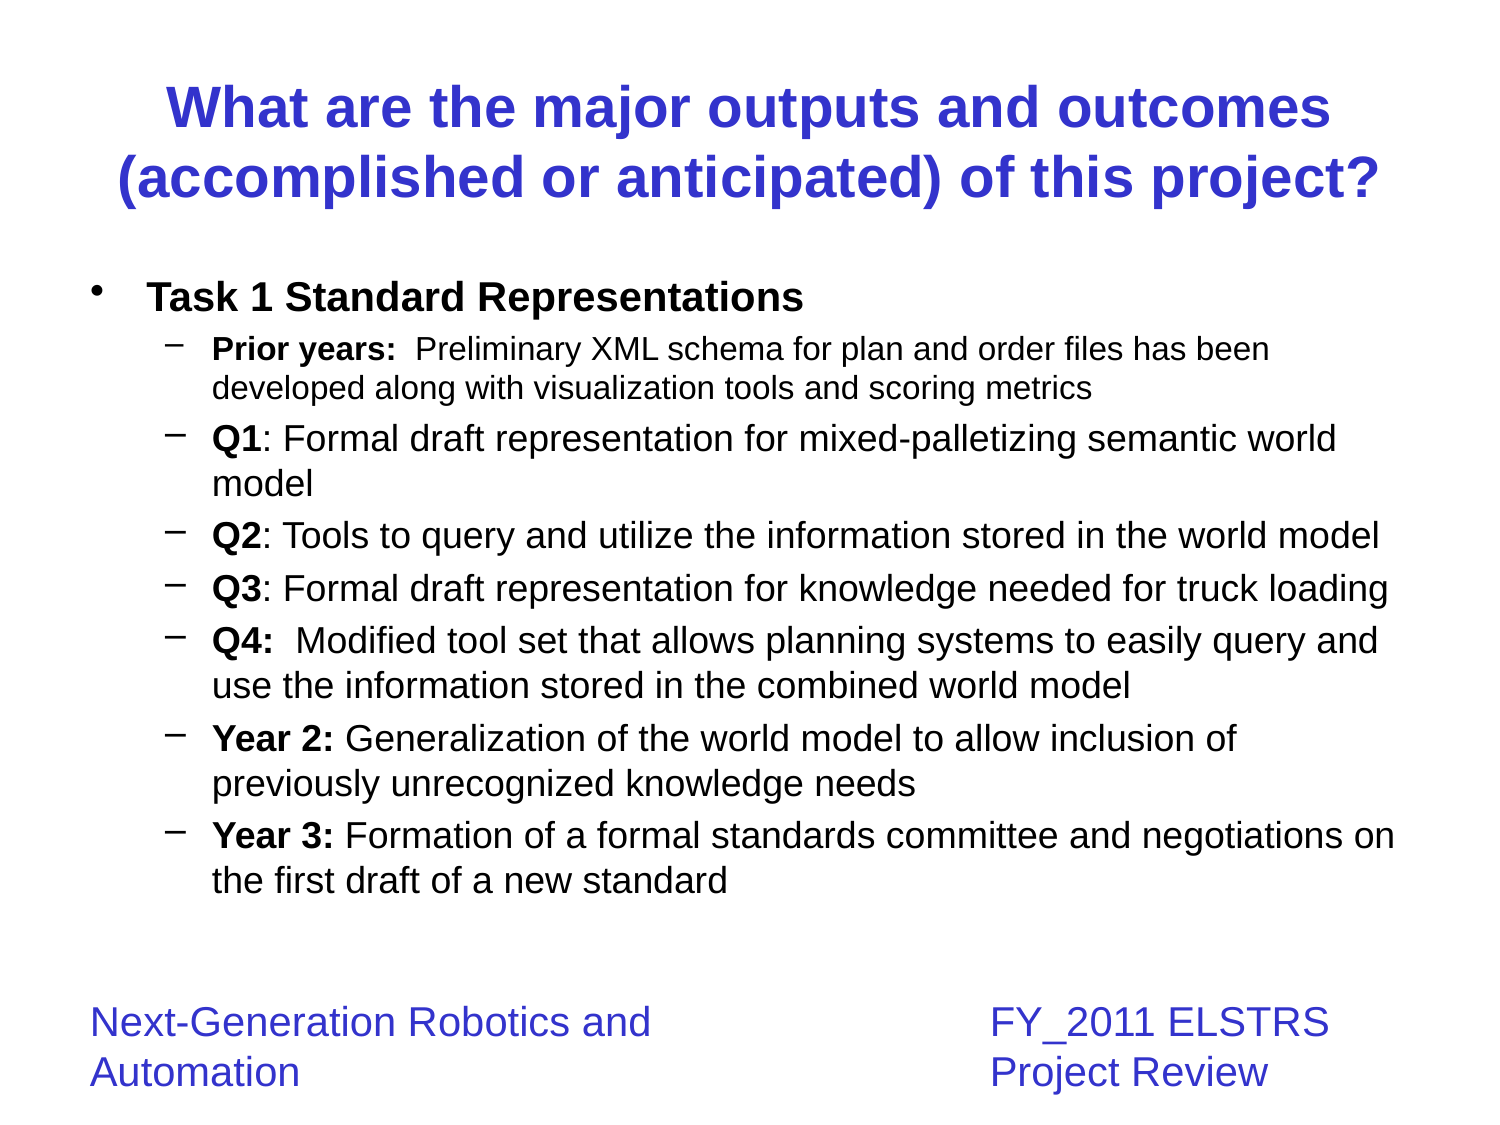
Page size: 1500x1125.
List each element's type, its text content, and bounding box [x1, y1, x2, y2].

title What are the major outputs and outcomes (accomplished or anticipated) of this project? [74, 44, 1426, 233]
list Task 1 Standard Representations Prior years: Preliminary XML schema for plan and order files has been developed along with visualization tools and scoring metrics Q1: Formal draft representation for mixed-palletizing semantic world model Q2: Tools to query and utilize the information stored in the world model Q3: Formal draft representation for knowledge needed for truck loading Q4: Modified tool set that allows planning systems to easily query and use the information stored in the combined world model Year 2: Generalization of the world model to allow inclusion of previously unrecognized knowledge needs Year 3: Formation of a formal standards committee and negotiations on the first draft of a new standard [74, 262, 1426, 1006]
